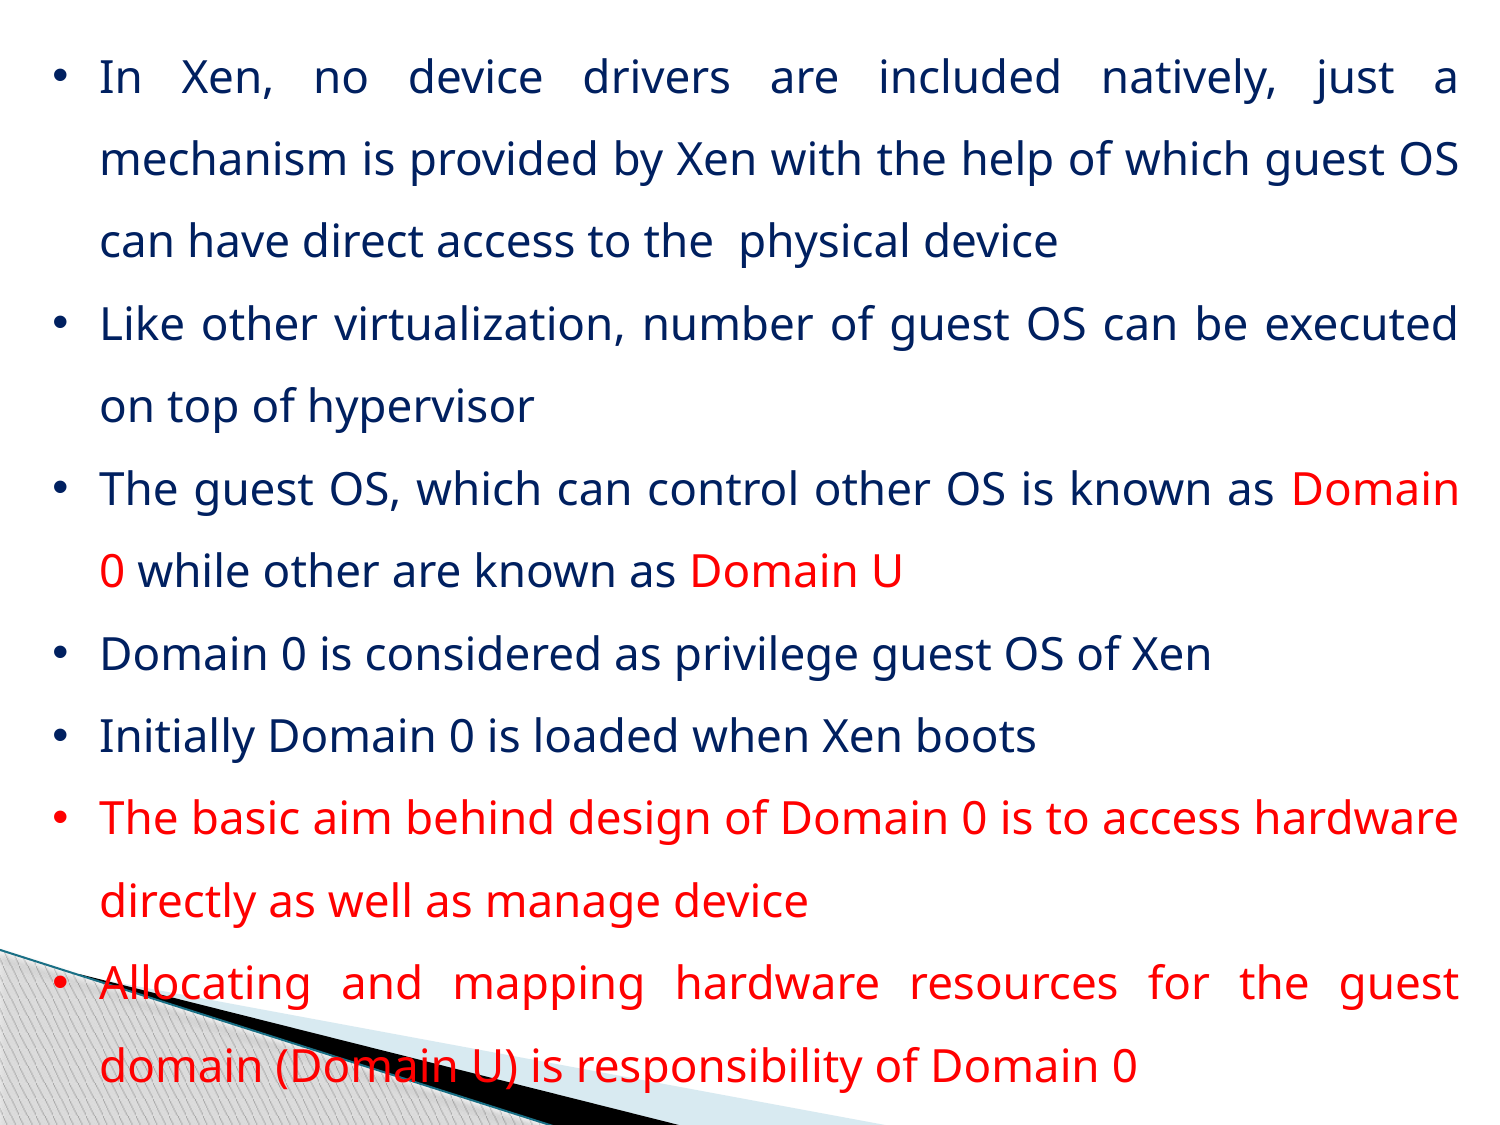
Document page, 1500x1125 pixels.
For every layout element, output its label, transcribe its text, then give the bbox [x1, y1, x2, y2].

text_box In Xen, no device drivers are included natively, just a mechanism is provided by Xen with the help of which guest OS can have direct access to the physical device Like other virtualization, number of guest OS can be executed on top of hypervisor The guest OS, which can control other OS is known as Domain 0 while other are known as Domain U Domain 0 is considered as privilege guest OS of Xen Initially Domain 0 is loaded when Xen boots The basic aim behind design of Domain 0 is to access hardware directly as well as manage device Allocating and mapping hardware resources for the guest domain (Domain U) is responsibility of Domain 0 [37, 12, 1475, 1099]
